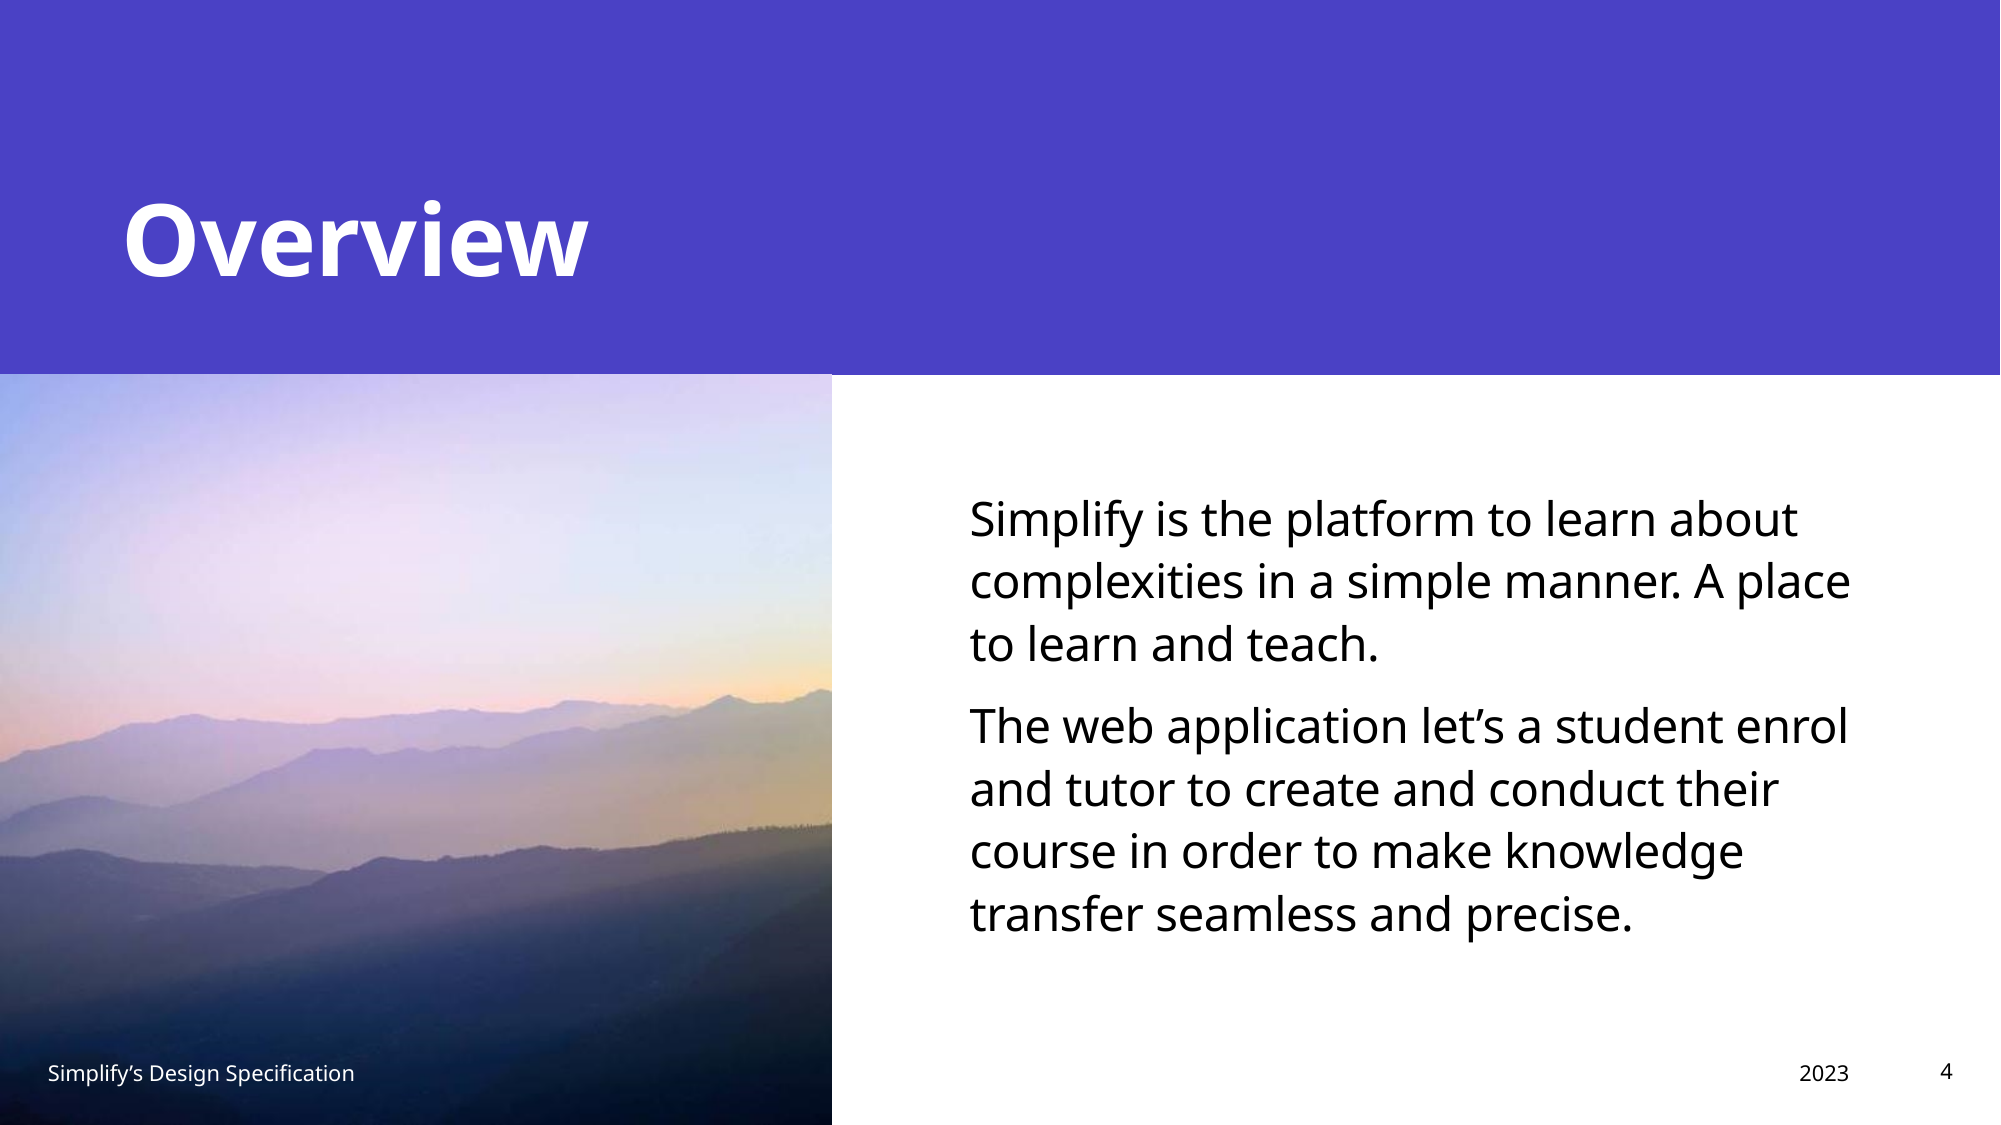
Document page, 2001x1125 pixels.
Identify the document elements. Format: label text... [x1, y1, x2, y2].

list Simplify is the platform to learn about complexities in a simple manner. A place to learn and teach. The web application let’s a student enrol and tutor to create and conduct their course in order to make knowledge transfer seamless and precise. [954, 475, 1875, 1015]
slide_number 2023 [1150, 1042, 1864, 1103]
slide_number 4 [1864, 1042, 1968, 1103]
title Overview [106, 59, 1669, 307]
picture [0, 374, 832, 1125]
